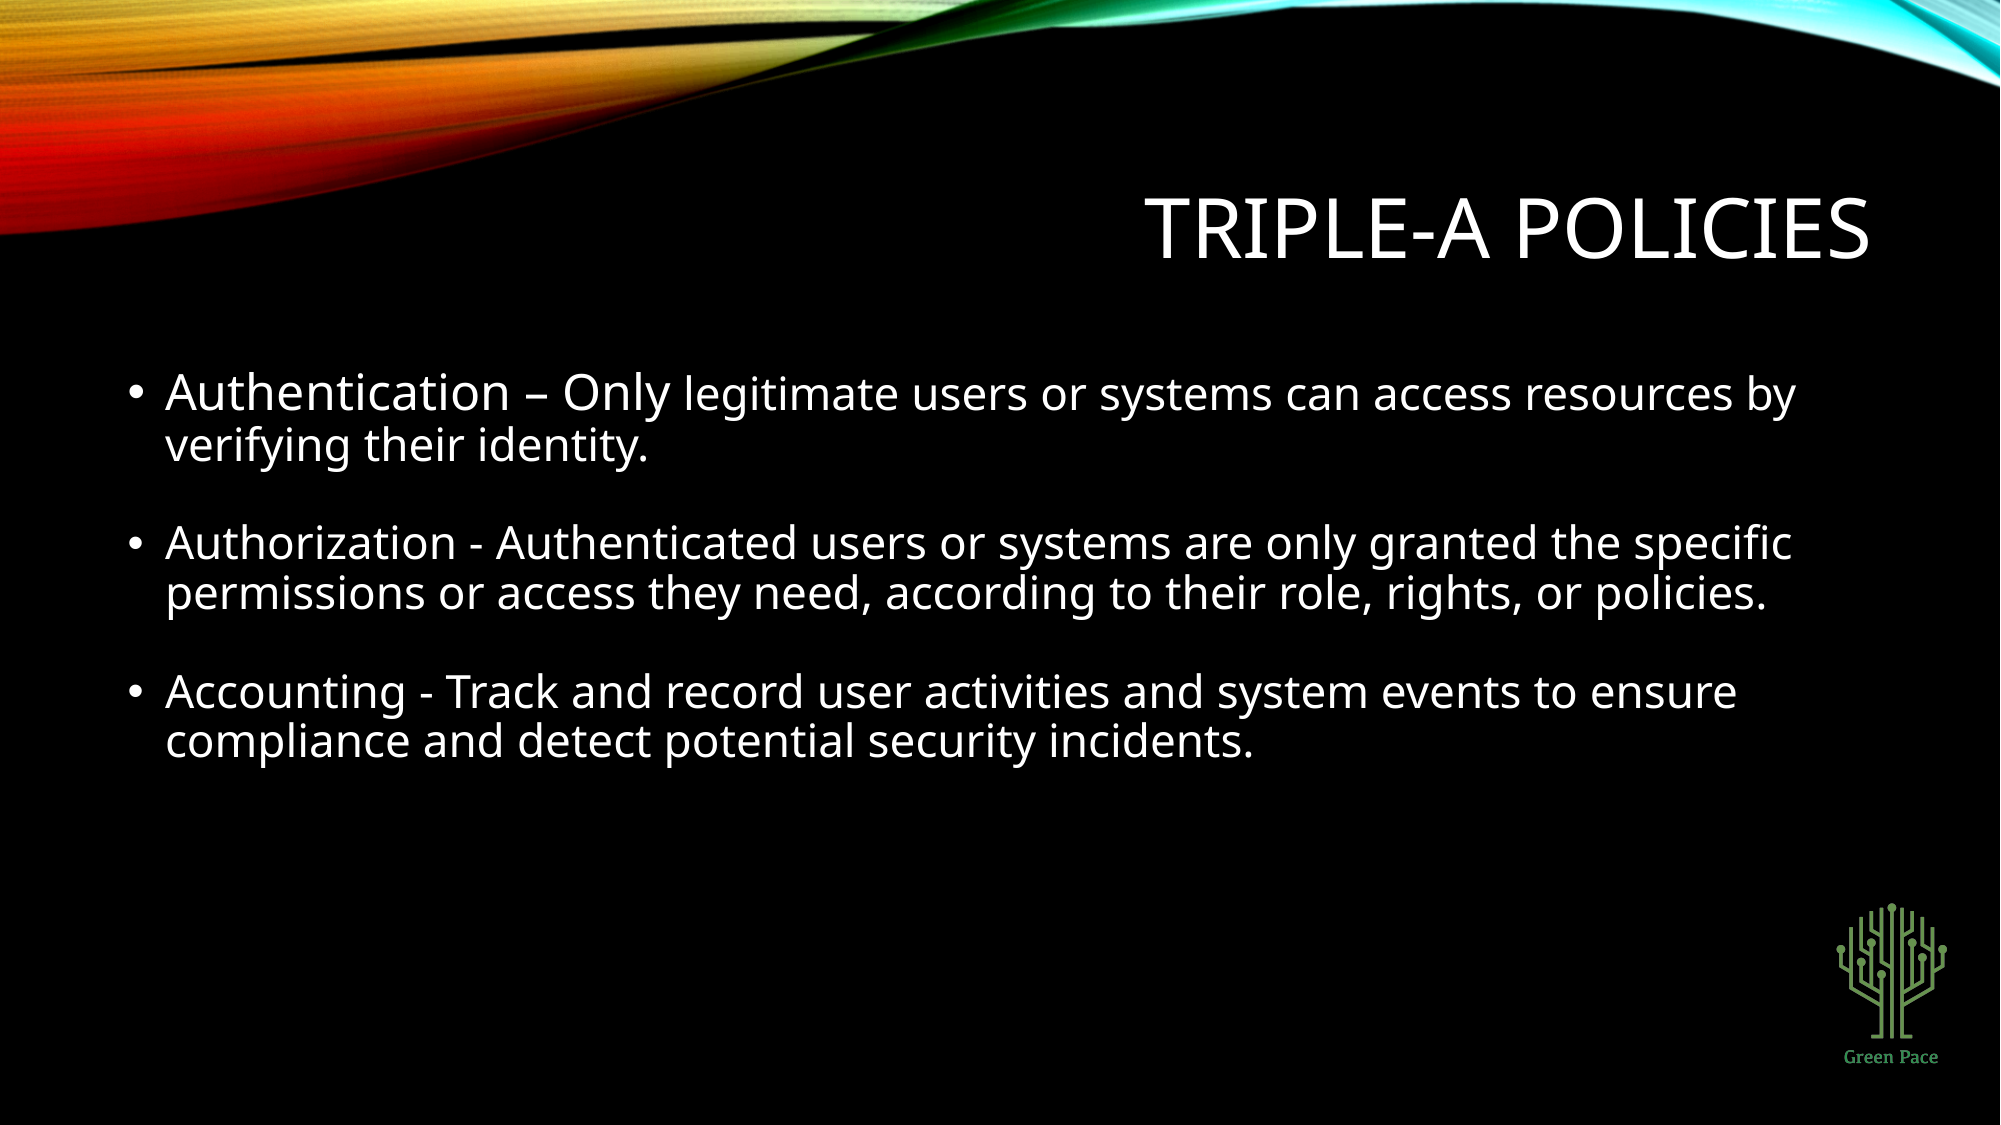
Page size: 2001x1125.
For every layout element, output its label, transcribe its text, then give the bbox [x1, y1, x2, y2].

picture [0, 0, 2000, 237]
picture [1817, 892, 1964, 1082]
title TRIPLE-A POLICIES [474, 125, 1888, 338]
list Authentication – Only legitimate users or systems can access resources by verifying their identity. Authorization - Authenticated users or systems are only granted the specific permissions or access they need, according to their role, rights, or policies. Accounting - Track and record user activities and system events to ensure compliance and detect potential security incidents. [112, 360, 1888, 1021]
